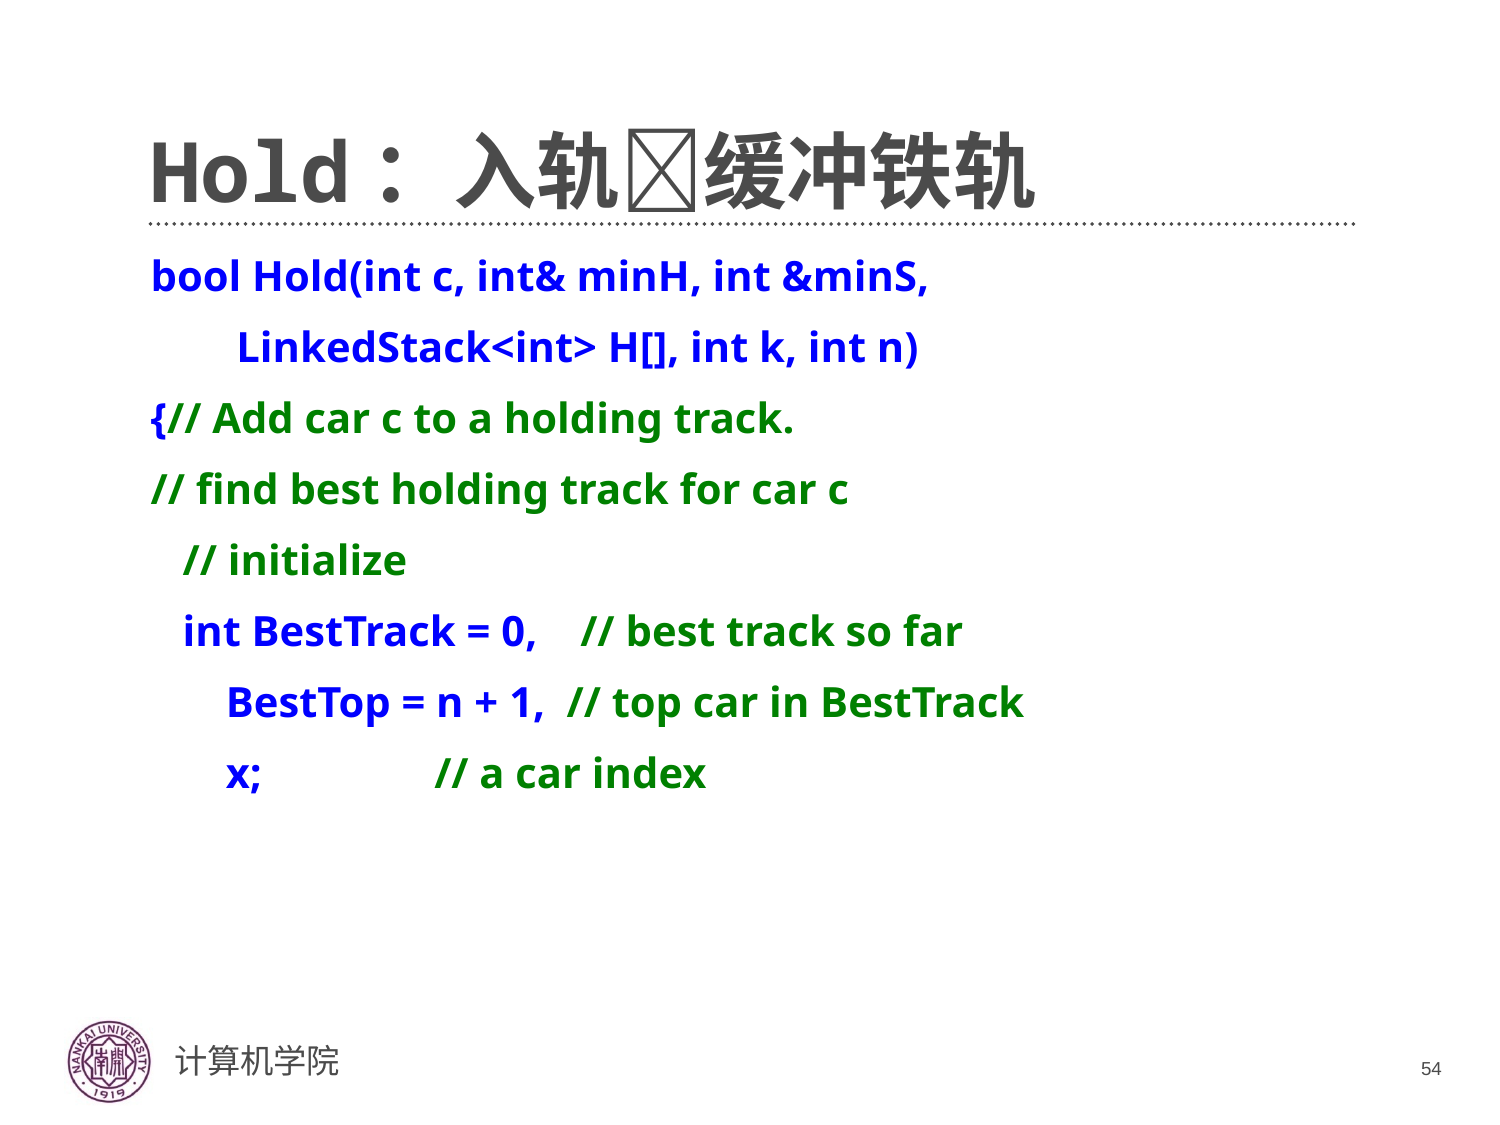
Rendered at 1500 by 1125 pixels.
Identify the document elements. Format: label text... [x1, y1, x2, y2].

list bool Hold(int c, int& minH, int &minS, LinkedStack<int> H[], int k, int n) {// Add car c to a holding track. // find best holding track for car c // initialize int BestTrack = 0, // best track so far BestTop = n + 1, // top car in BestTrack x; // a car index [150, 250, 1360, 1001]
slide_number 54 [1308, 1048, 1458, 1093]
picture [64, 1017, 154, 1106]
title Hold：入轨缓冲铁轨 [150, 82, 1360, 221]
